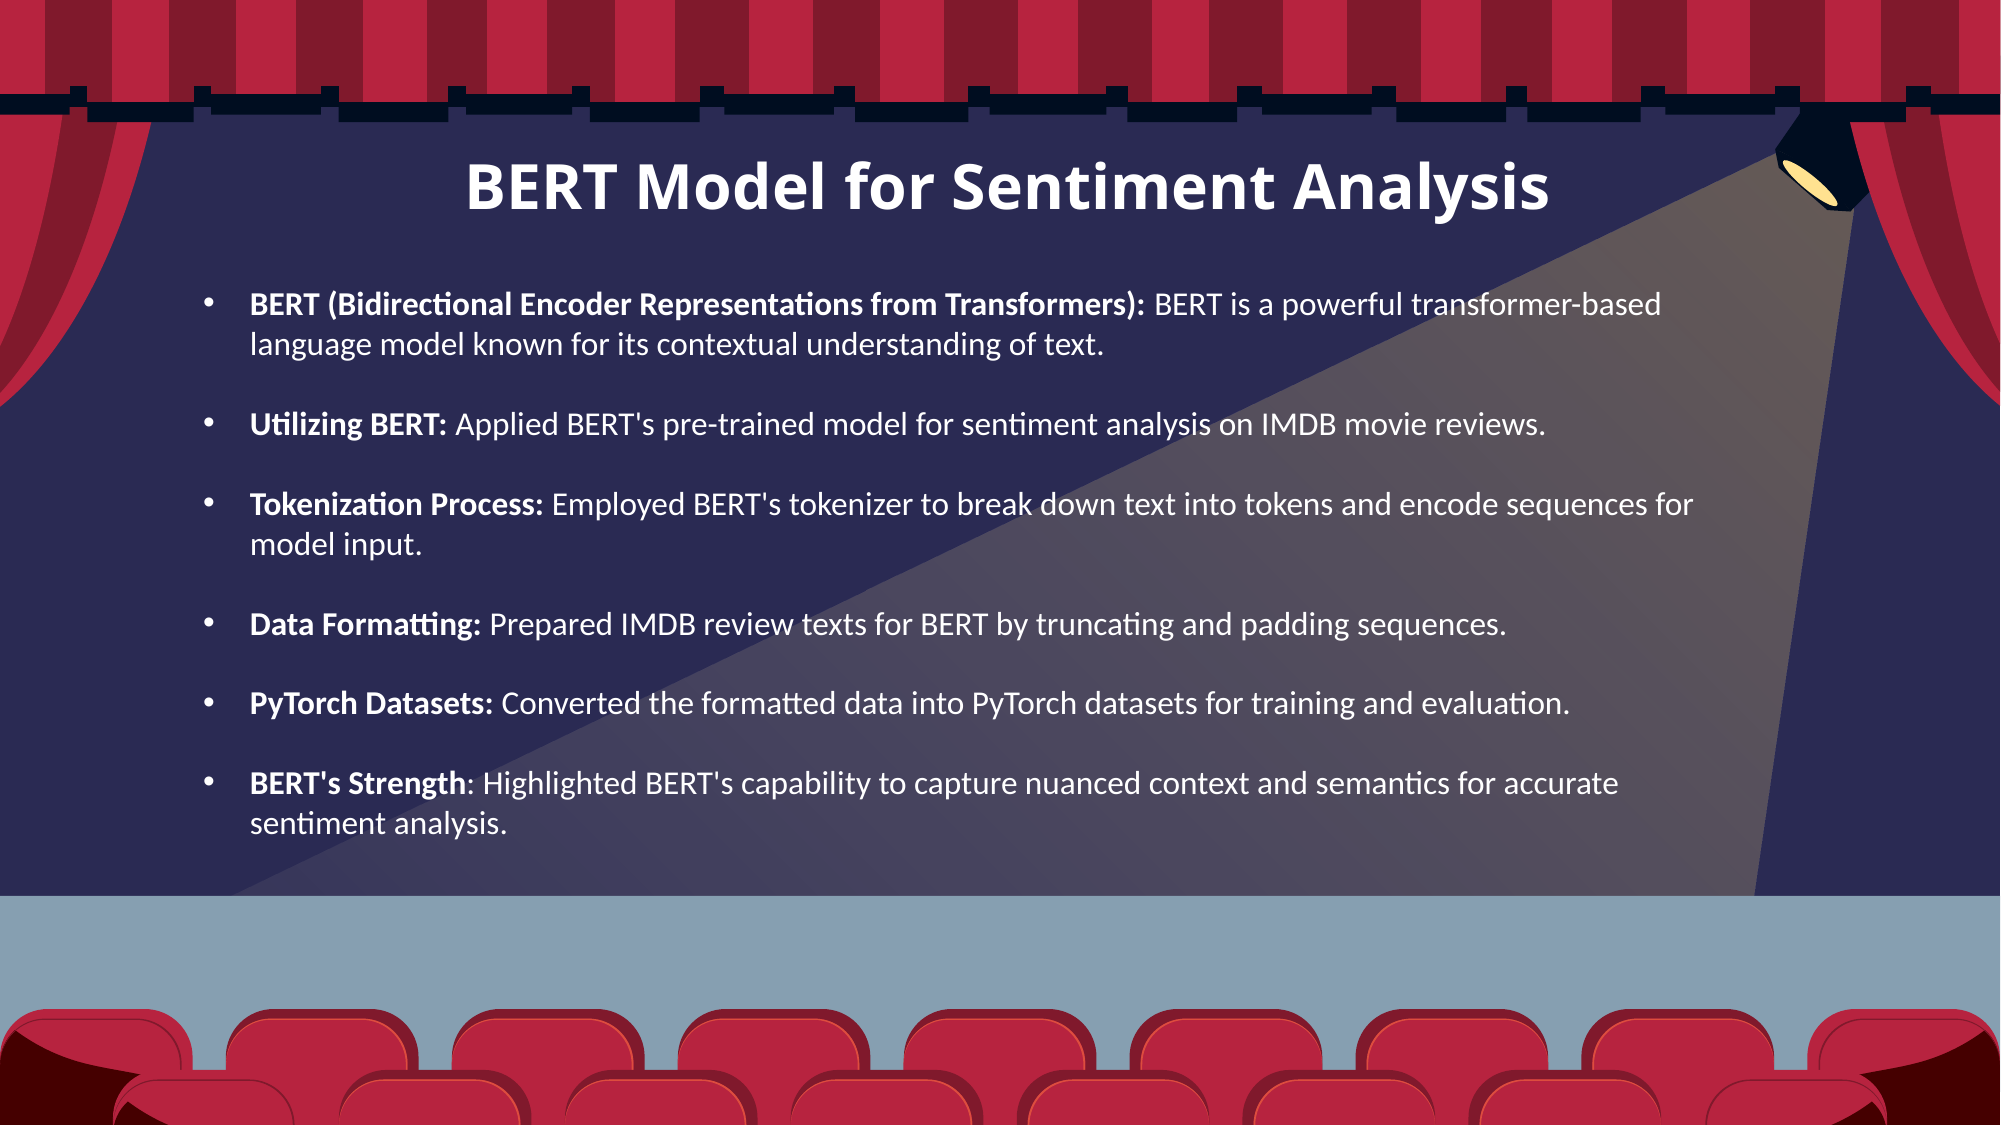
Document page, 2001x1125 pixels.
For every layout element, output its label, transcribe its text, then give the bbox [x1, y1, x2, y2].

list BERT (Bidirectional Encoder Representations from Transformers): BERT is a powerful transformer-based language model known for its contextual understanding of text. Utilizing BERT: Applied BERT's pre-trained model for sentiment analysis on IMDB movie reviews. Tokenization Process: Employed BERT's tokenizer to break down text into tokens and encode sequences for model input. Data Formatting: Prepared IMDB review texts for BERT by truncating and padding sequences. PyTorch Datasets: Converted the formatted data into PyTorch datasets for training and evaluation. BERT's Strength: Highlighted BERT's capability to capture nuanced context and semantics for accurate sentiment analysis. [157, 267, 1774, 841]
title BERT Model for Sentiment Analysis [157, 132, 1843, 258]
